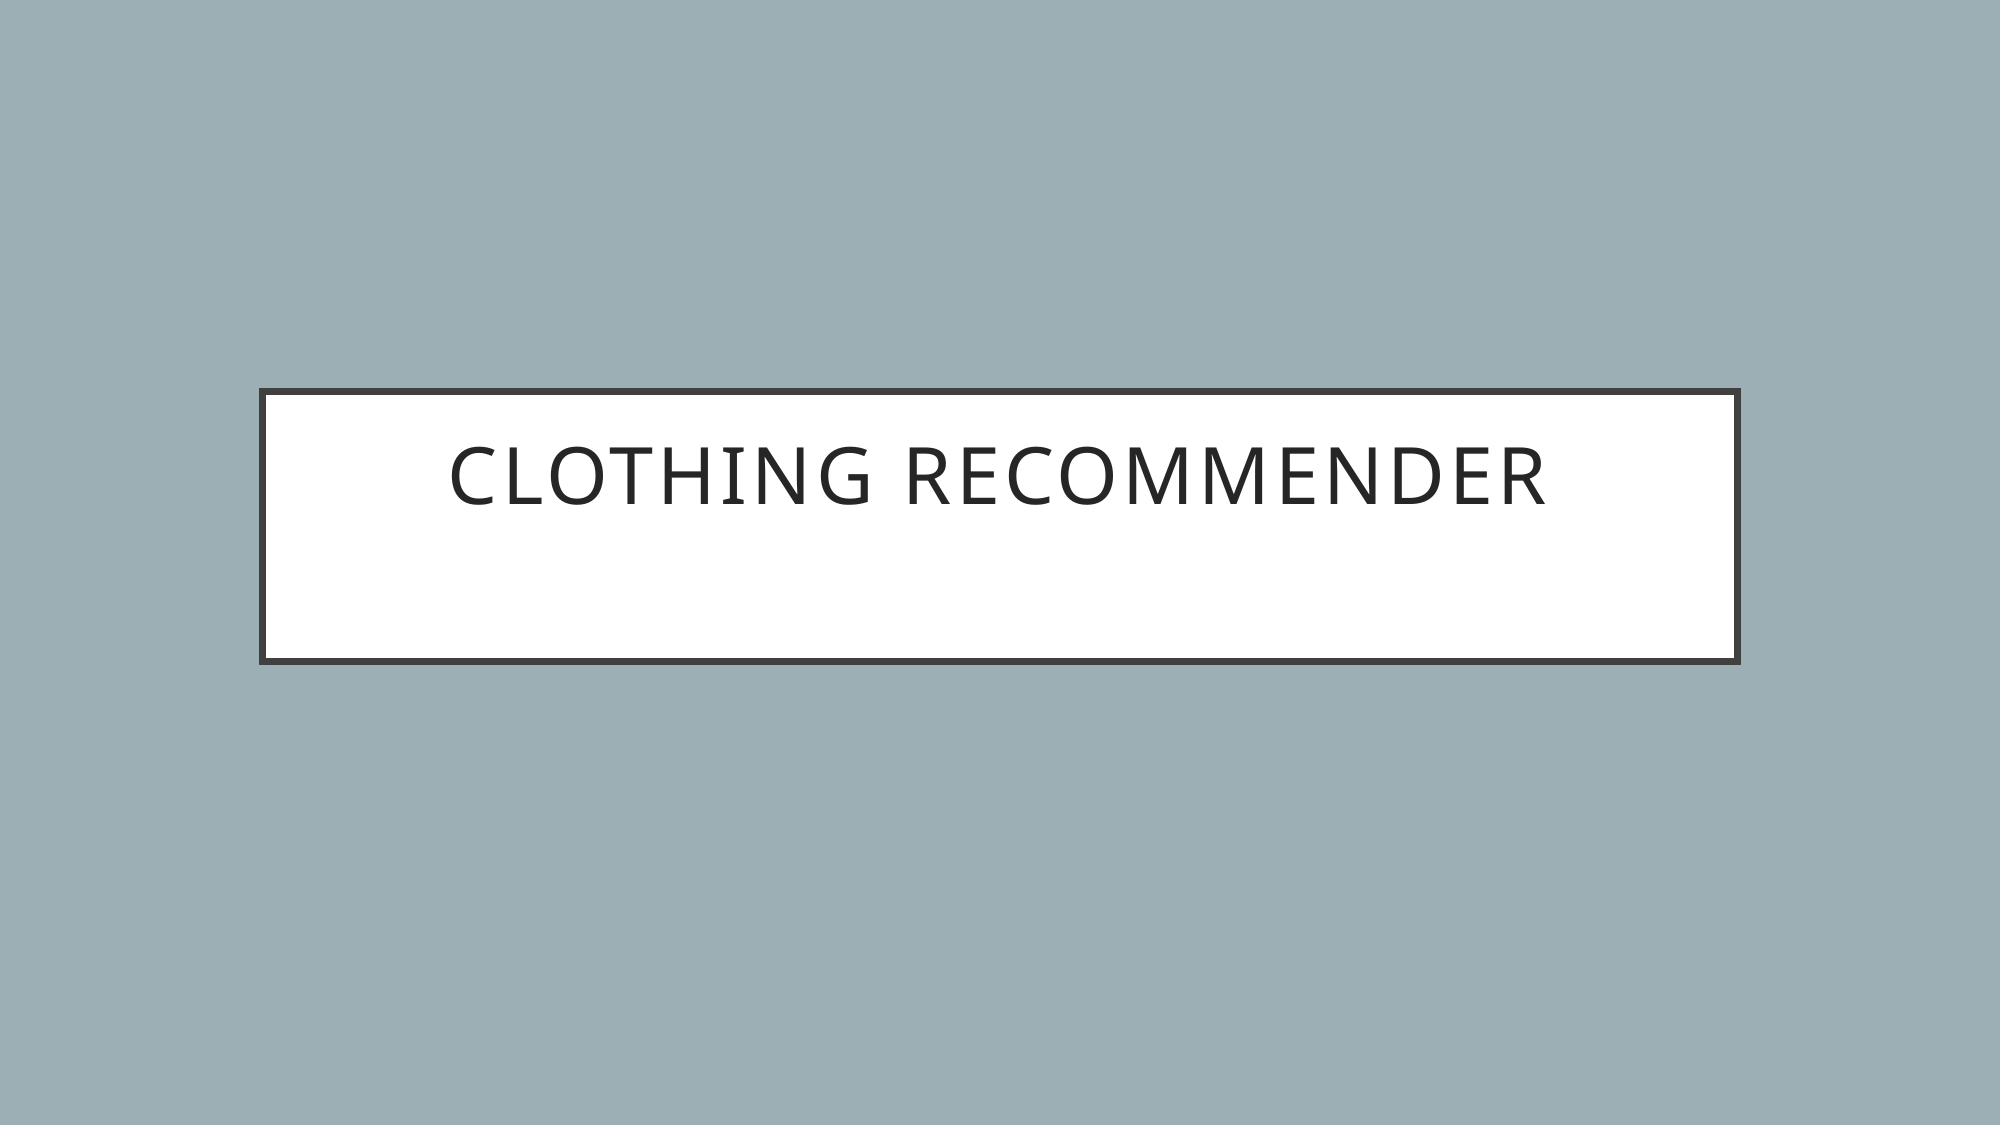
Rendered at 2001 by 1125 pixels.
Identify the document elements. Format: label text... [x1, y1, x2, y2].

title Clothing recommender [259, 388, 1741, 665]
